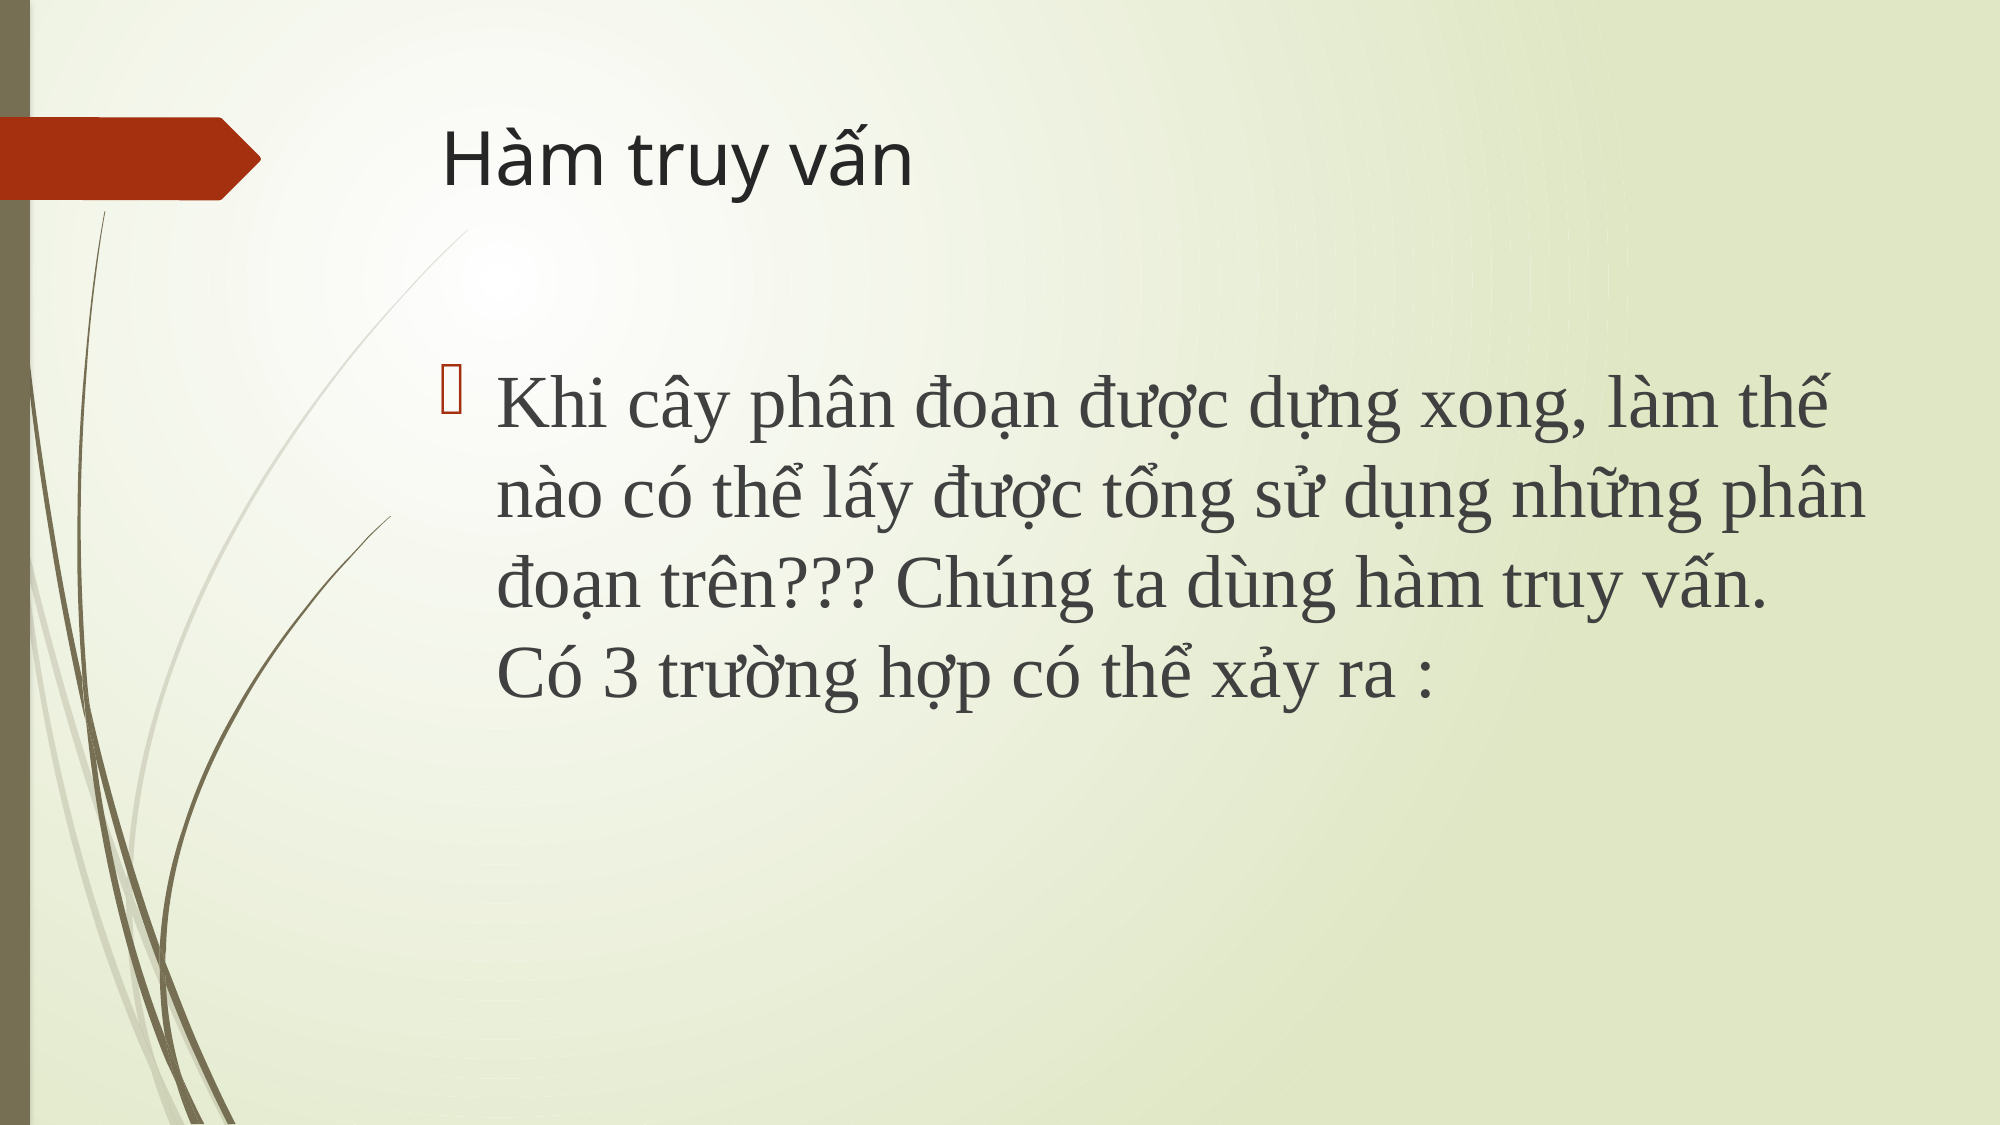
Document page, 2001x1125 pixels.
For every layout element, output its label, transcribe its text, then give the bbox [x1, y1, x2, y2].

title Hàm truy vấn [425, 102, 1888, 313]
list Khi cây phân đoạn được dựng xong, làm thế nào có thể lấy được tổng sử dụng những phân đoạn trên??? Chúng ta dùng hàm truy vấn. Có 3 trường hợp có thể xảy ra : [424, 344, 1888, 965]
